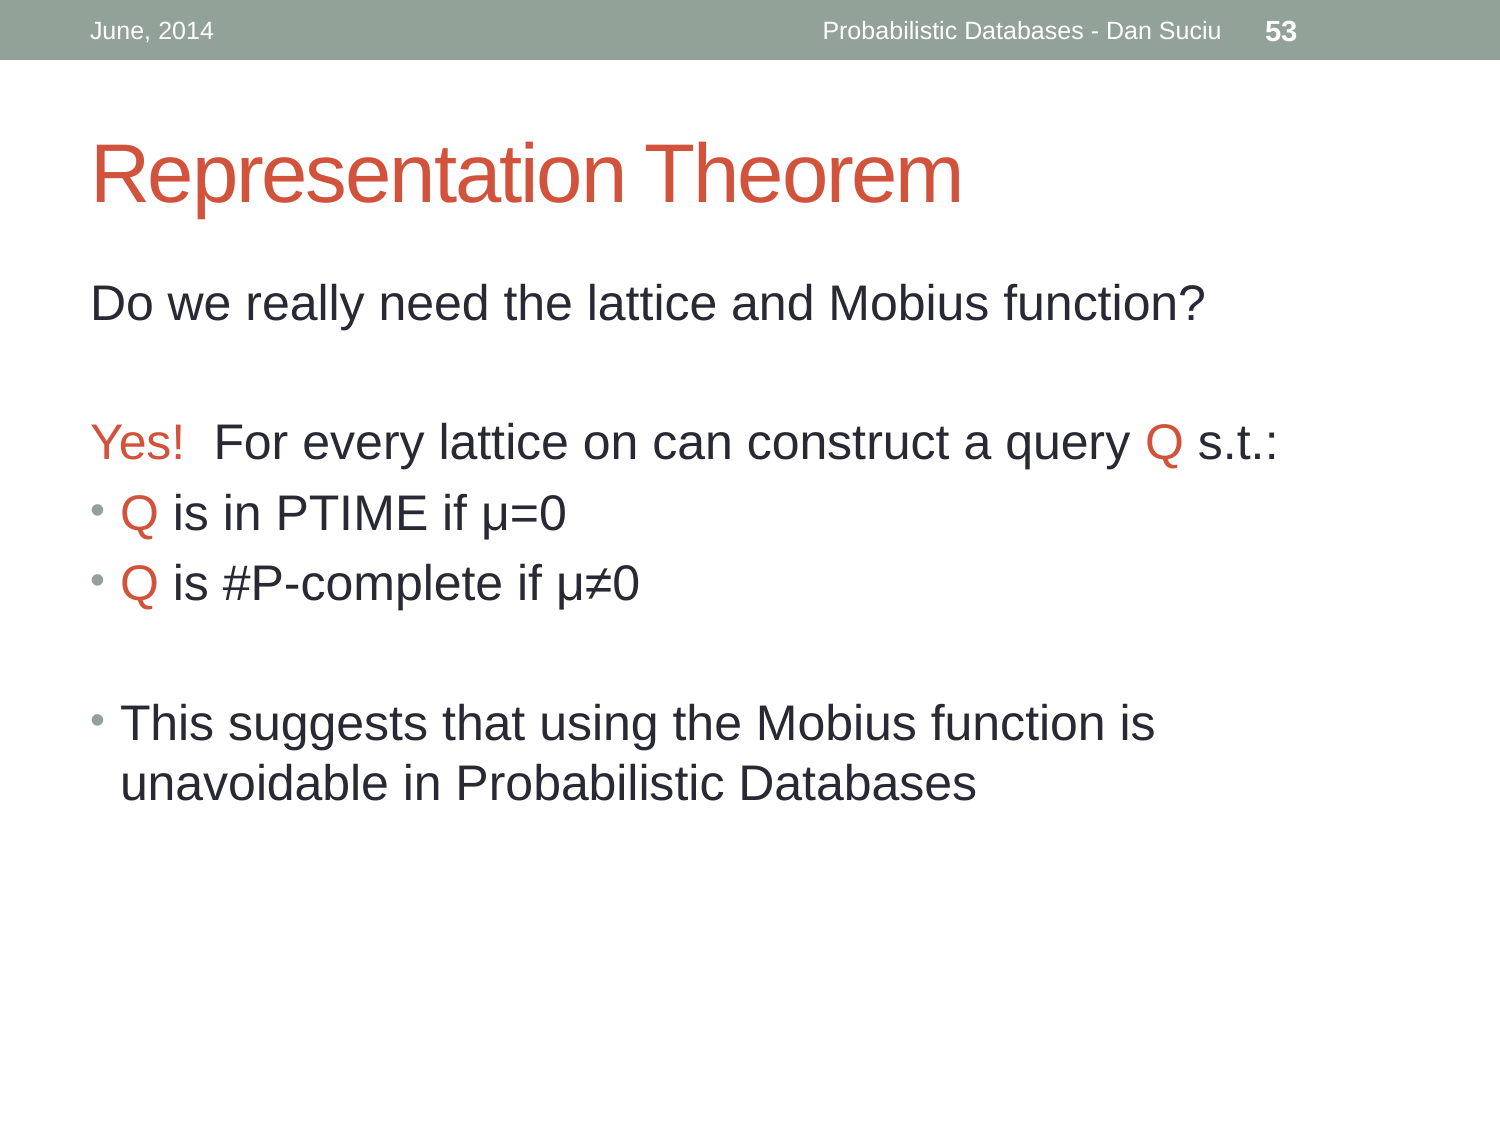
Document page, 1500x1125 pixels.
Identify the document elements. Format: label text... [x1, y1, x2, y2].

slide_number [75, 3, 550, 57]
list Do we really need the lattice and Mobius function? Yes! For every lattice on can construct a query Q s.t.: Q is in PTIME if μ=0 Q is #P-complete if μ≠0 This suggests that using the Mobius function is unavoidable in Probabilistic Databases [75, 262, 1425, 1063]
slide_number 53 [1250, 3, 1425, 57]
footer Probabilistic Databases - Dan Suciu [562, 3, 1238, 57]
title Representation Theorem [75, 87, 1425, 250]
